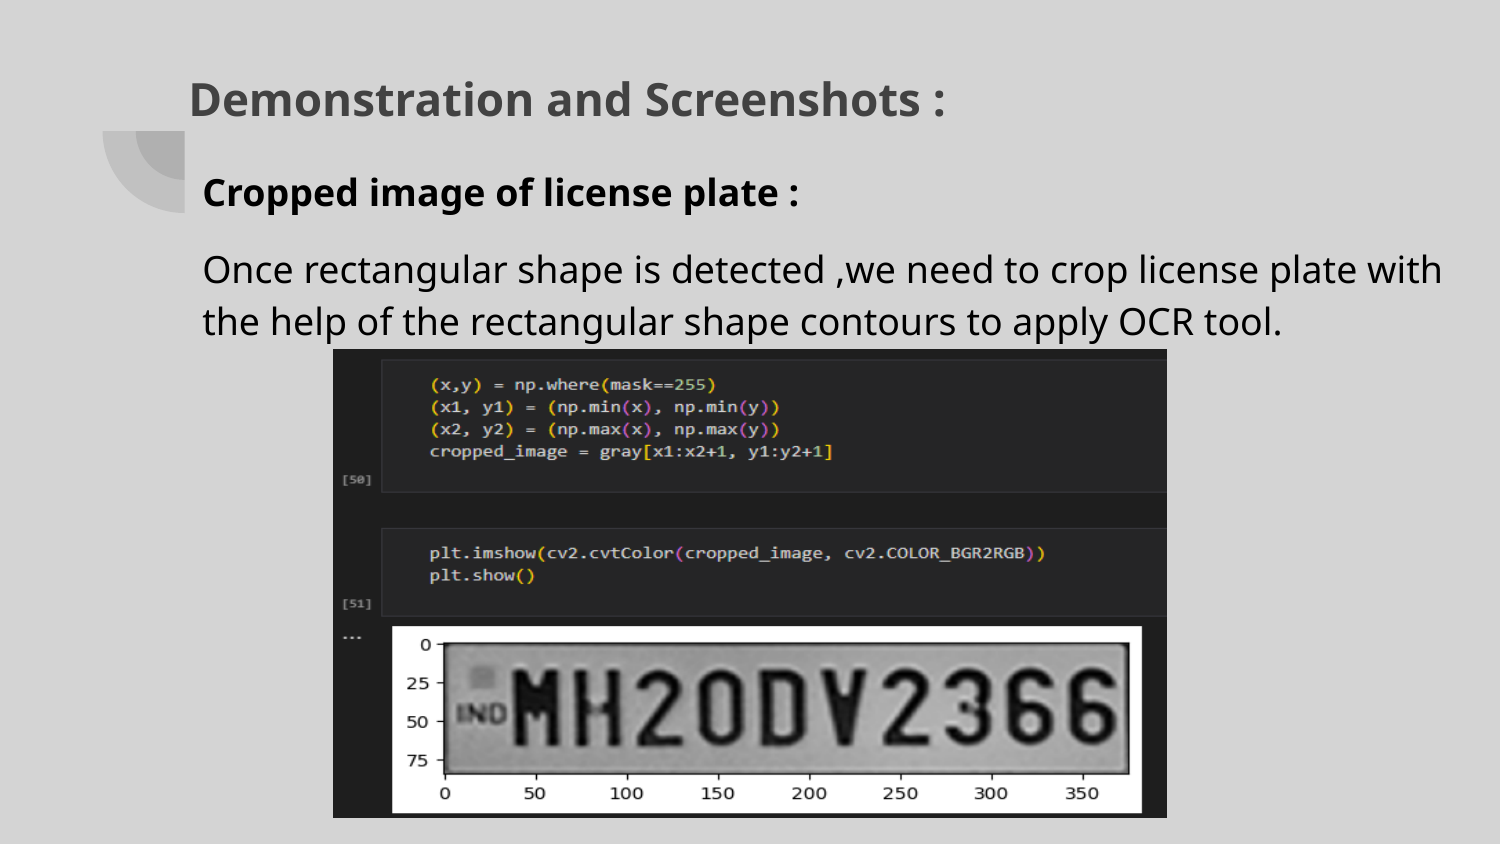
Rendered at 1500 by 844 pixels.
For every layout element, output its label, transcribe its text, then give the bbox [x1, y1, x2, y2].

picture [333, 348, 1167, 818]
title Demonstration and Screenshots : [173, 47, 1327, 159]
list Cropped image of license plate : Once rectangular shape is detected ,we need to crop license plate with the help of the rectangular shape contours to apply OCR tool. [187, 147, 1487, 749]
